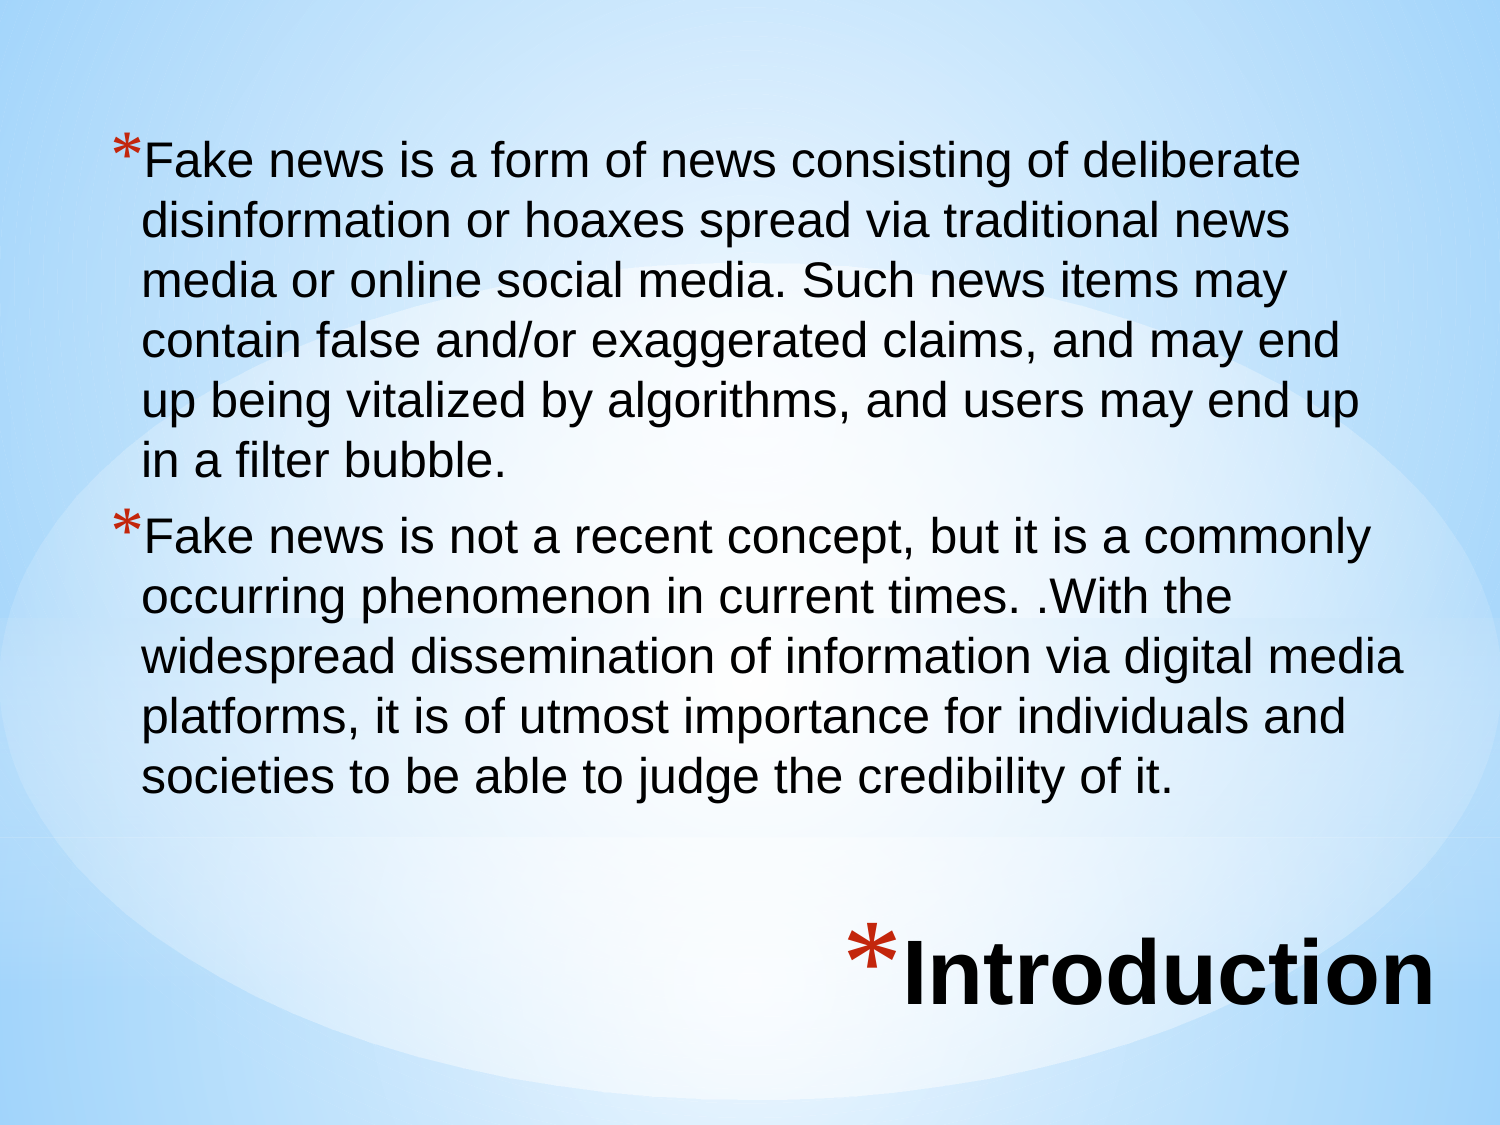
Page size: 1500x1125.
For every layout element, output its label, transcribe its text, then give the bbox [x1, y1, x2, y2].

list Fake news is a form of news consisting of deliberate disinformation or hoaxes spread via traditional news media or online social media. Such news items may contain false and/or exaggerated claims, and may end up being vitalized by algorithms, and users may end up in a filter bubble. Fake news is not a recent concept, but it is a commonly occurring phenomenon in current times. .With the widespread dissemination of information via digital media platforms, it is of utmost importance for individuals and societies to be able to judge the credibility of it. [88, 120, 1424, 690]
title Introduction [383, 905, 1453, 1093]
